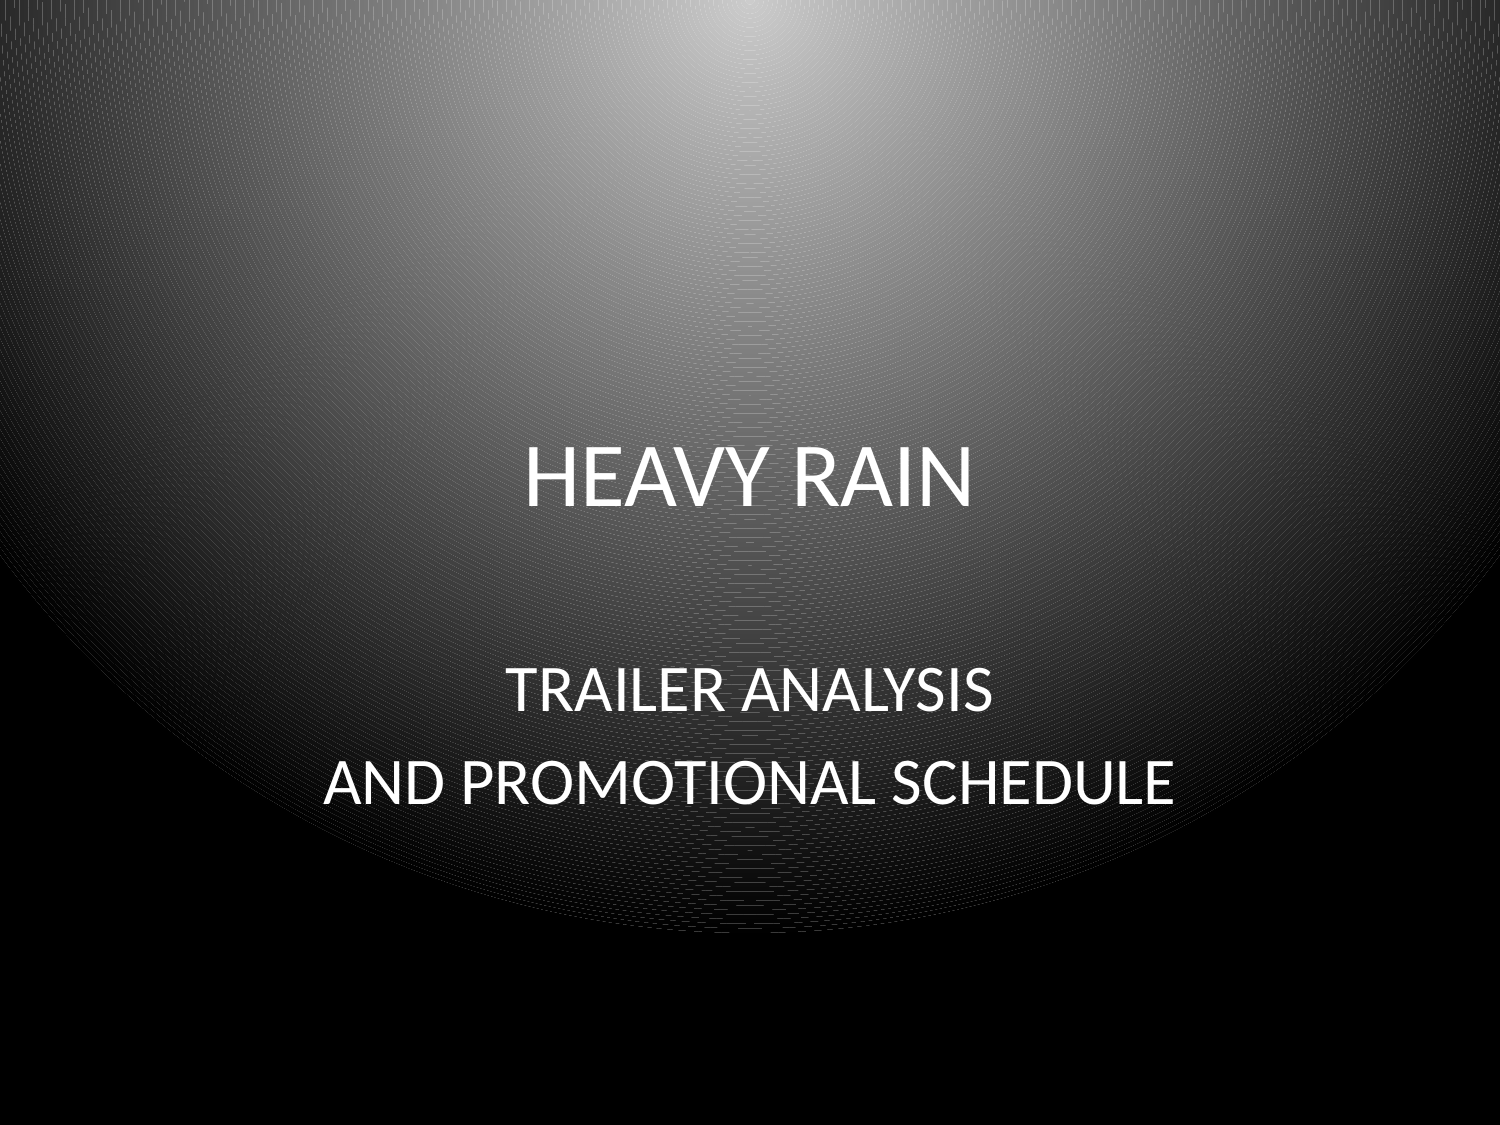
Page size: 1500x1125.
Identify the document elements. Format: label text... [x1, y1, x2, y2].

title HEAVY RAIN [112, 349, 1388, 591]
subtitle TRAILER ANALYSIS AND PROMOTIONAL SCHEDULE [225, 637, 1275, 925]
